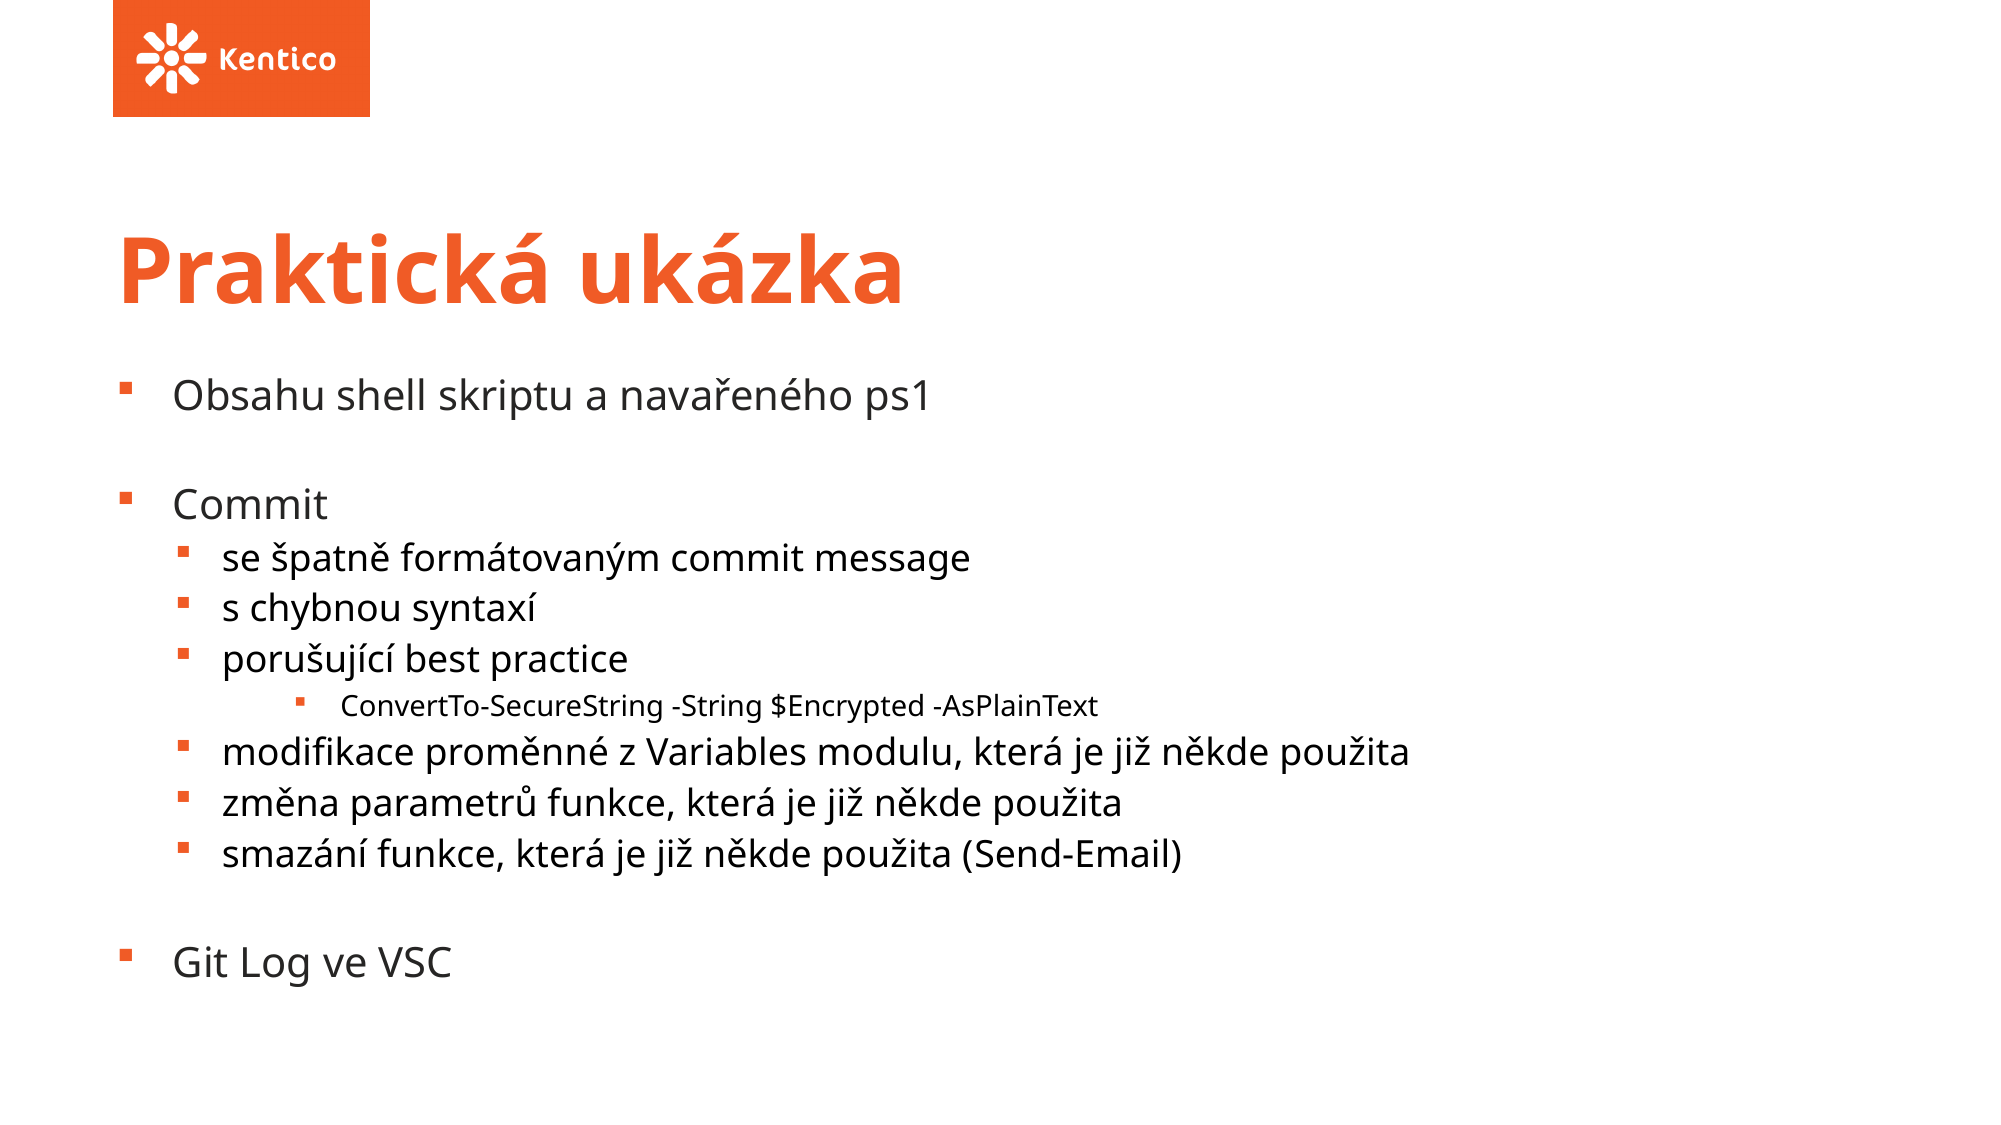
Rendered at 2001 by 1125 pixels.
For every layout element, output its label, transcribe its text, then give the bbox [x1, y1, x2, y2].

picture [113, 0, 370, 117]
list Obsahu shell skriptu a navařeného ps1 Commit se špatně formátovaným commit message s chybnou syntaxí porušující best practice ConvertTo-SecureString -String $Encrypted -AsPlainText modifikace proměnné z Variables modulu, která je již někde použita změna parametrů funkce, která je již někde použita smazání funkce, která je již někde použita (Send-Email) Git Log ve VSC [101, 355, 1897, 1033]
title Praktická ukázka [101, 221, 1897, 327]
